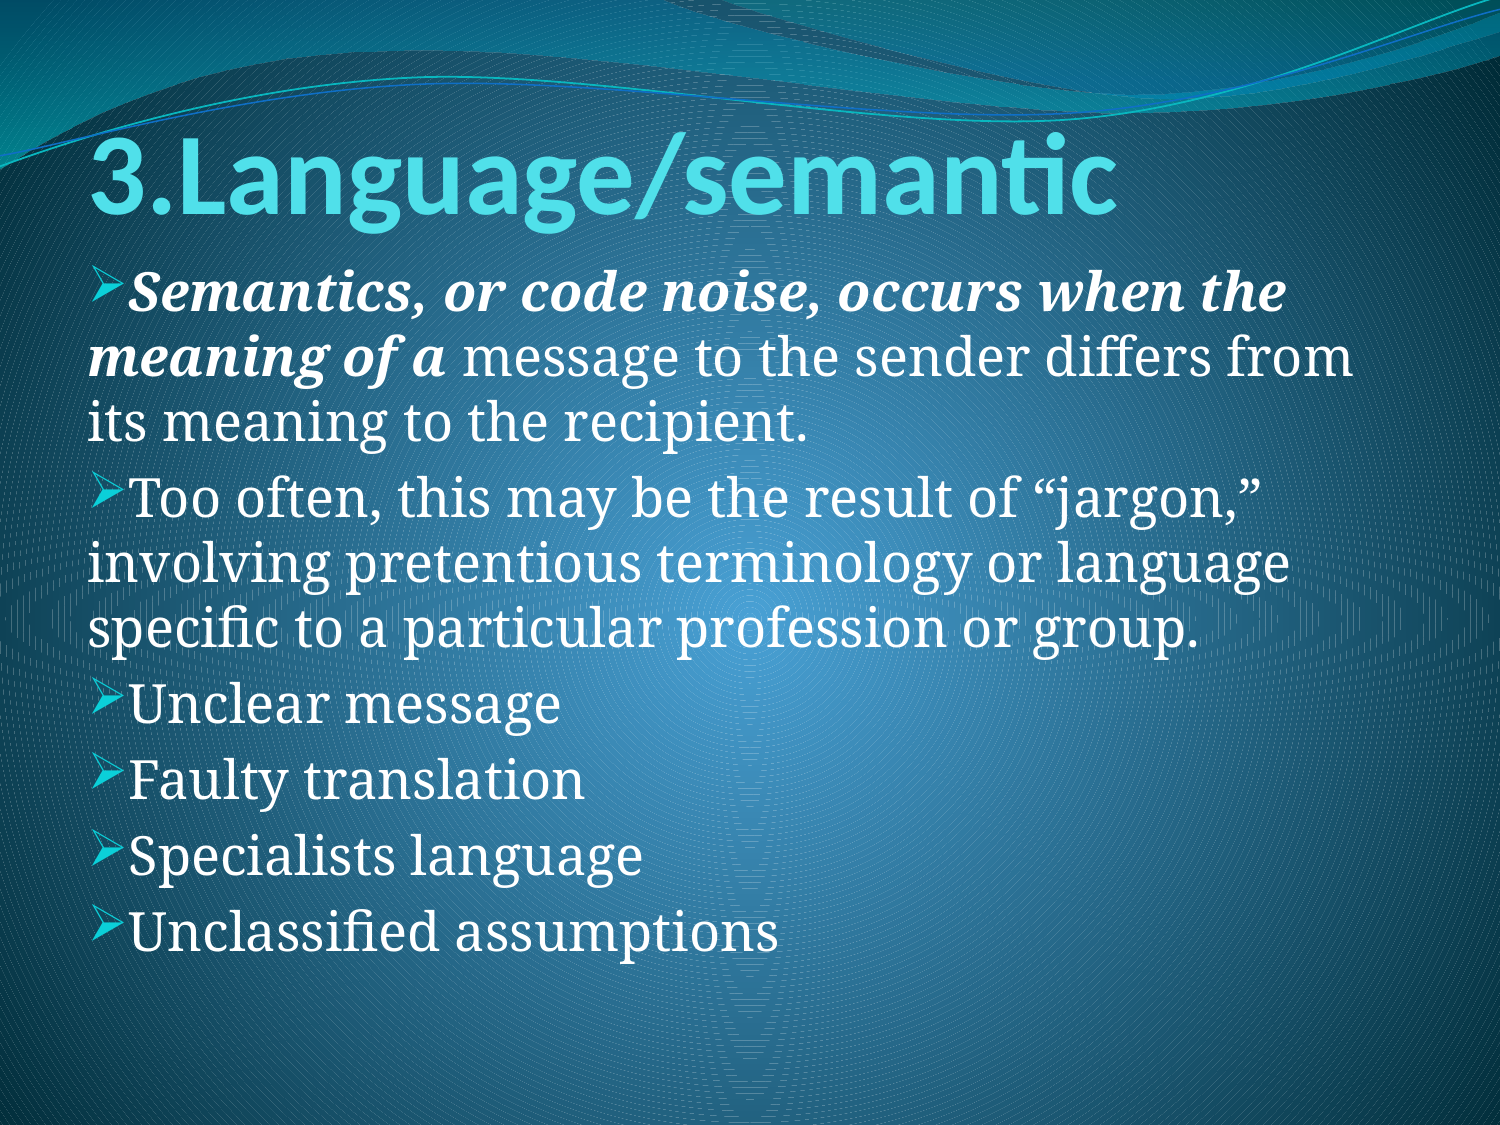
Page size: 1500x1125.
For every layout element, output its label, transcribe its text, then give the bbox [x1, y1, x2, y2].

title 3.Language/semantic [87, 62, 1376, 238]
subtitle Semantics, or code noise, occurs when the meaning of a message to the sender differs from its meaning to the recipient. Too often, this may be the result of “jargon,” involving pretentious terminology or language specific to a particular profession or group. Unclear message Faulty translation Specialists language Unclassified assumptions [87, 249, 1376, 1050]
